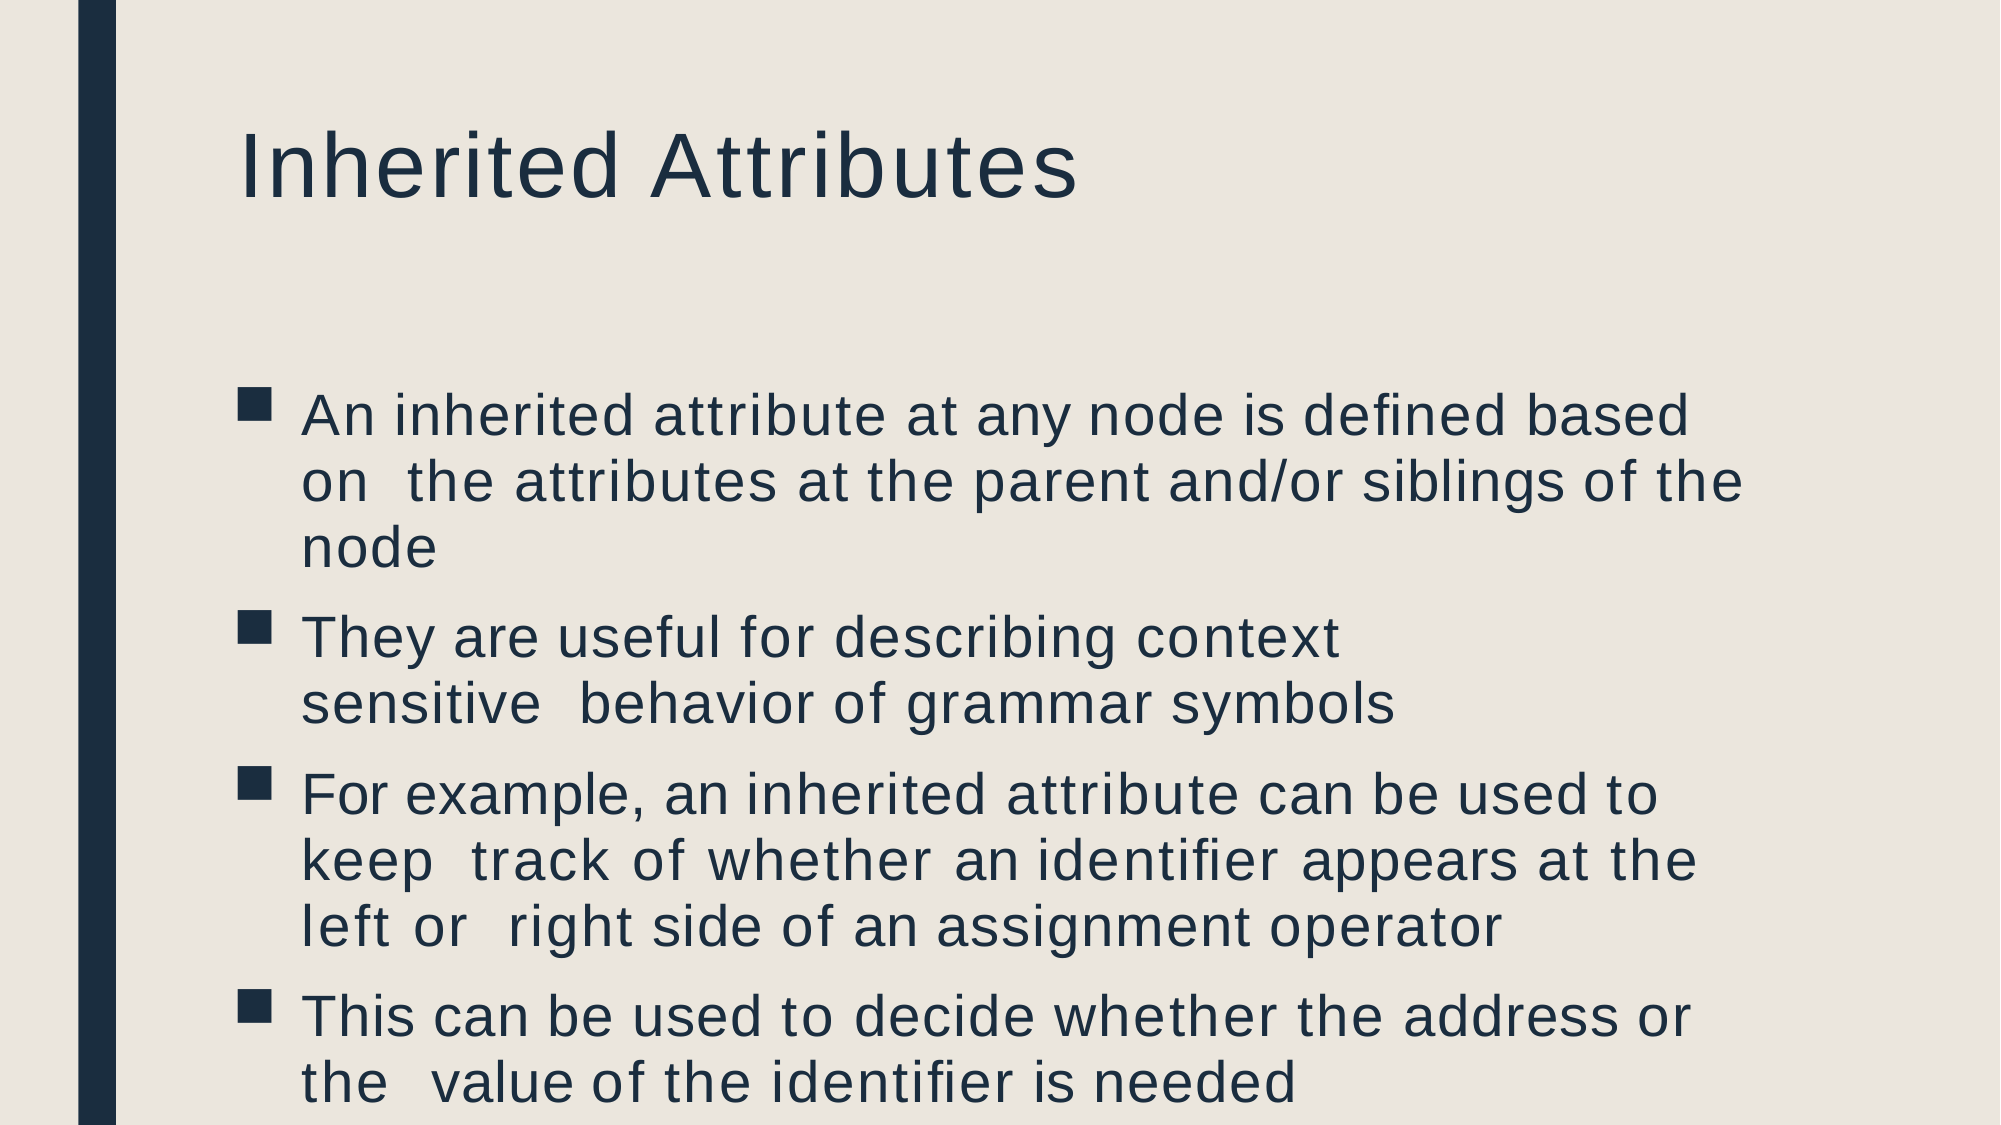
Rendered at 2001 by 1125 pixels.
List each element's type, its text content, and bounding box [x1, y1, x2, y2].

text_box An inherited attribute at any node is deﬁned based on the attributes at the parent and/or siblings of the node They are useful for describing context sensitive behavior of grammar symbols For example, an inherited attribute can be used to keep track of whether an identiﬁer appears at the left or right side of an assignment operator This can be used to decide whether the address or the value of the identiﬁer is needed [230, 373, 1783, 1115]
title Inherited Attributes [236, 103, 1080, 294]
